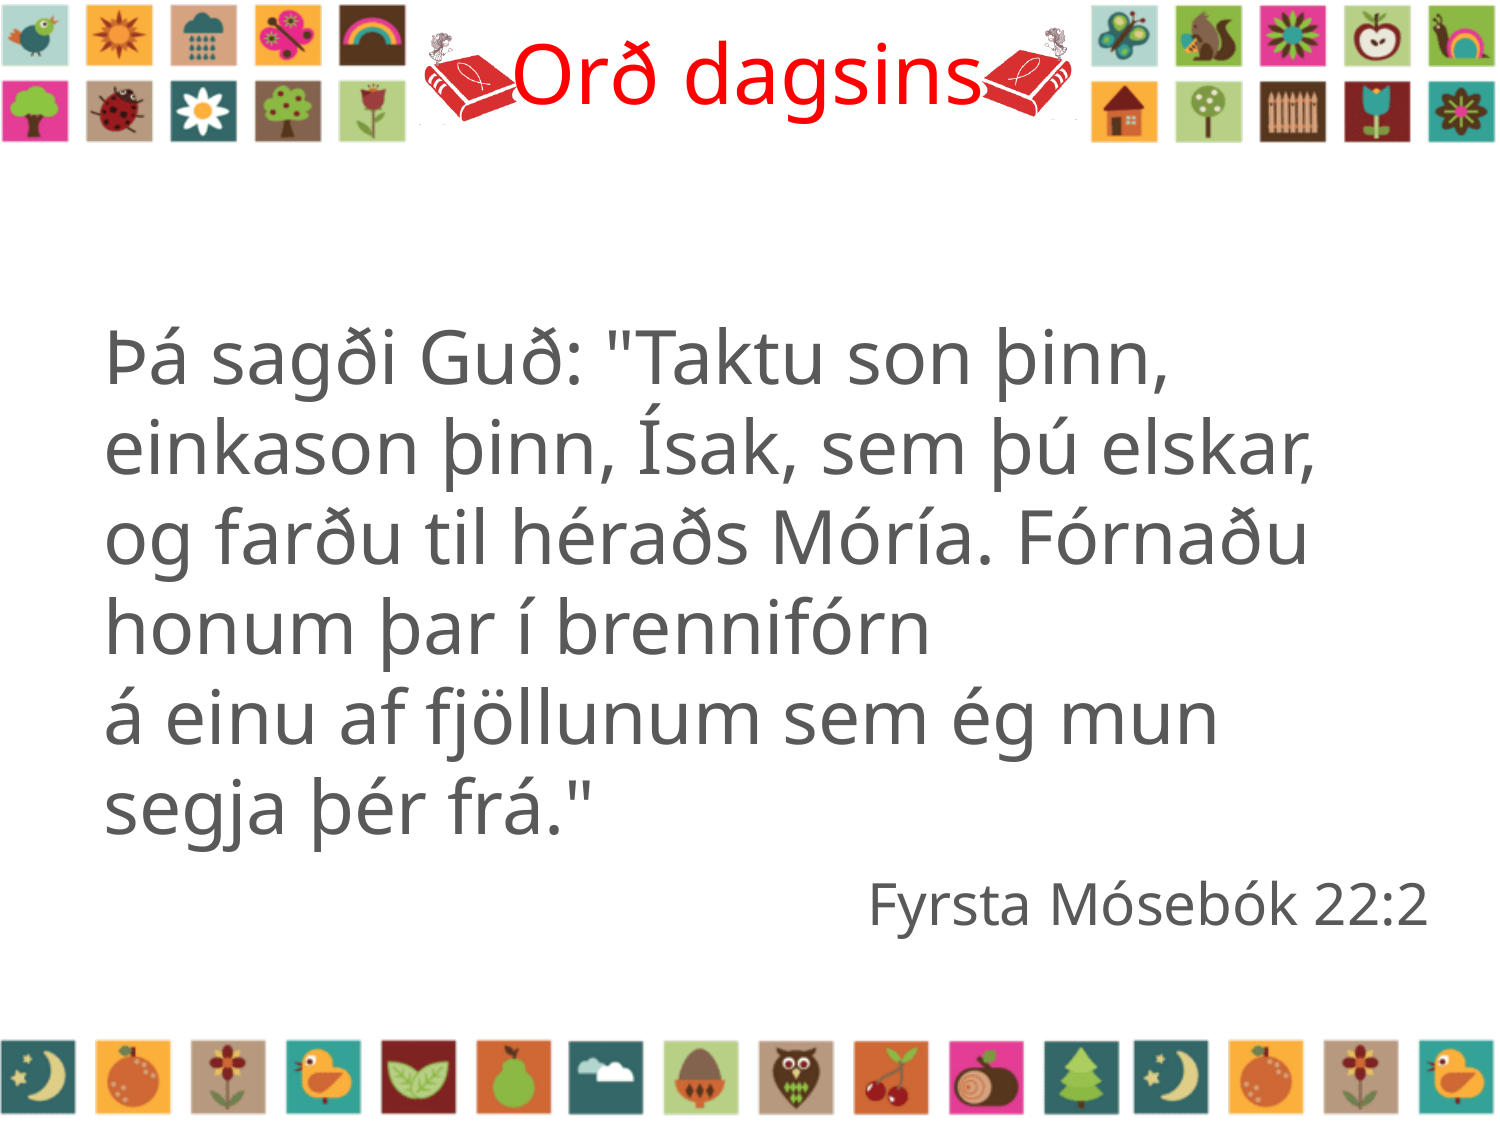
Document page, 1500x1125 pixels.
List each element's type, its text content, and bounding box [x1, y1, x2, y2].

text_box Þá sagði Guð: "Taktu son þinn, einkason þinn, Ísak, sem þú elskar, og farðu til héraðs Móría. Fórnaðu honum þar í brennifórn á einu af fjöllunum sem ég mun segja þér frá." [88, 302, 1436, 858]
picture [0, 3, 550, 150]
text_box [0, 1028, 1500, 1118]
text_box Fyrsta Mósebók 22:2 [812, 860, 1444, 945]
picture [950, 3, 1500, 150]
text_box Orð dagsins [425, 13, 1077, 129]
